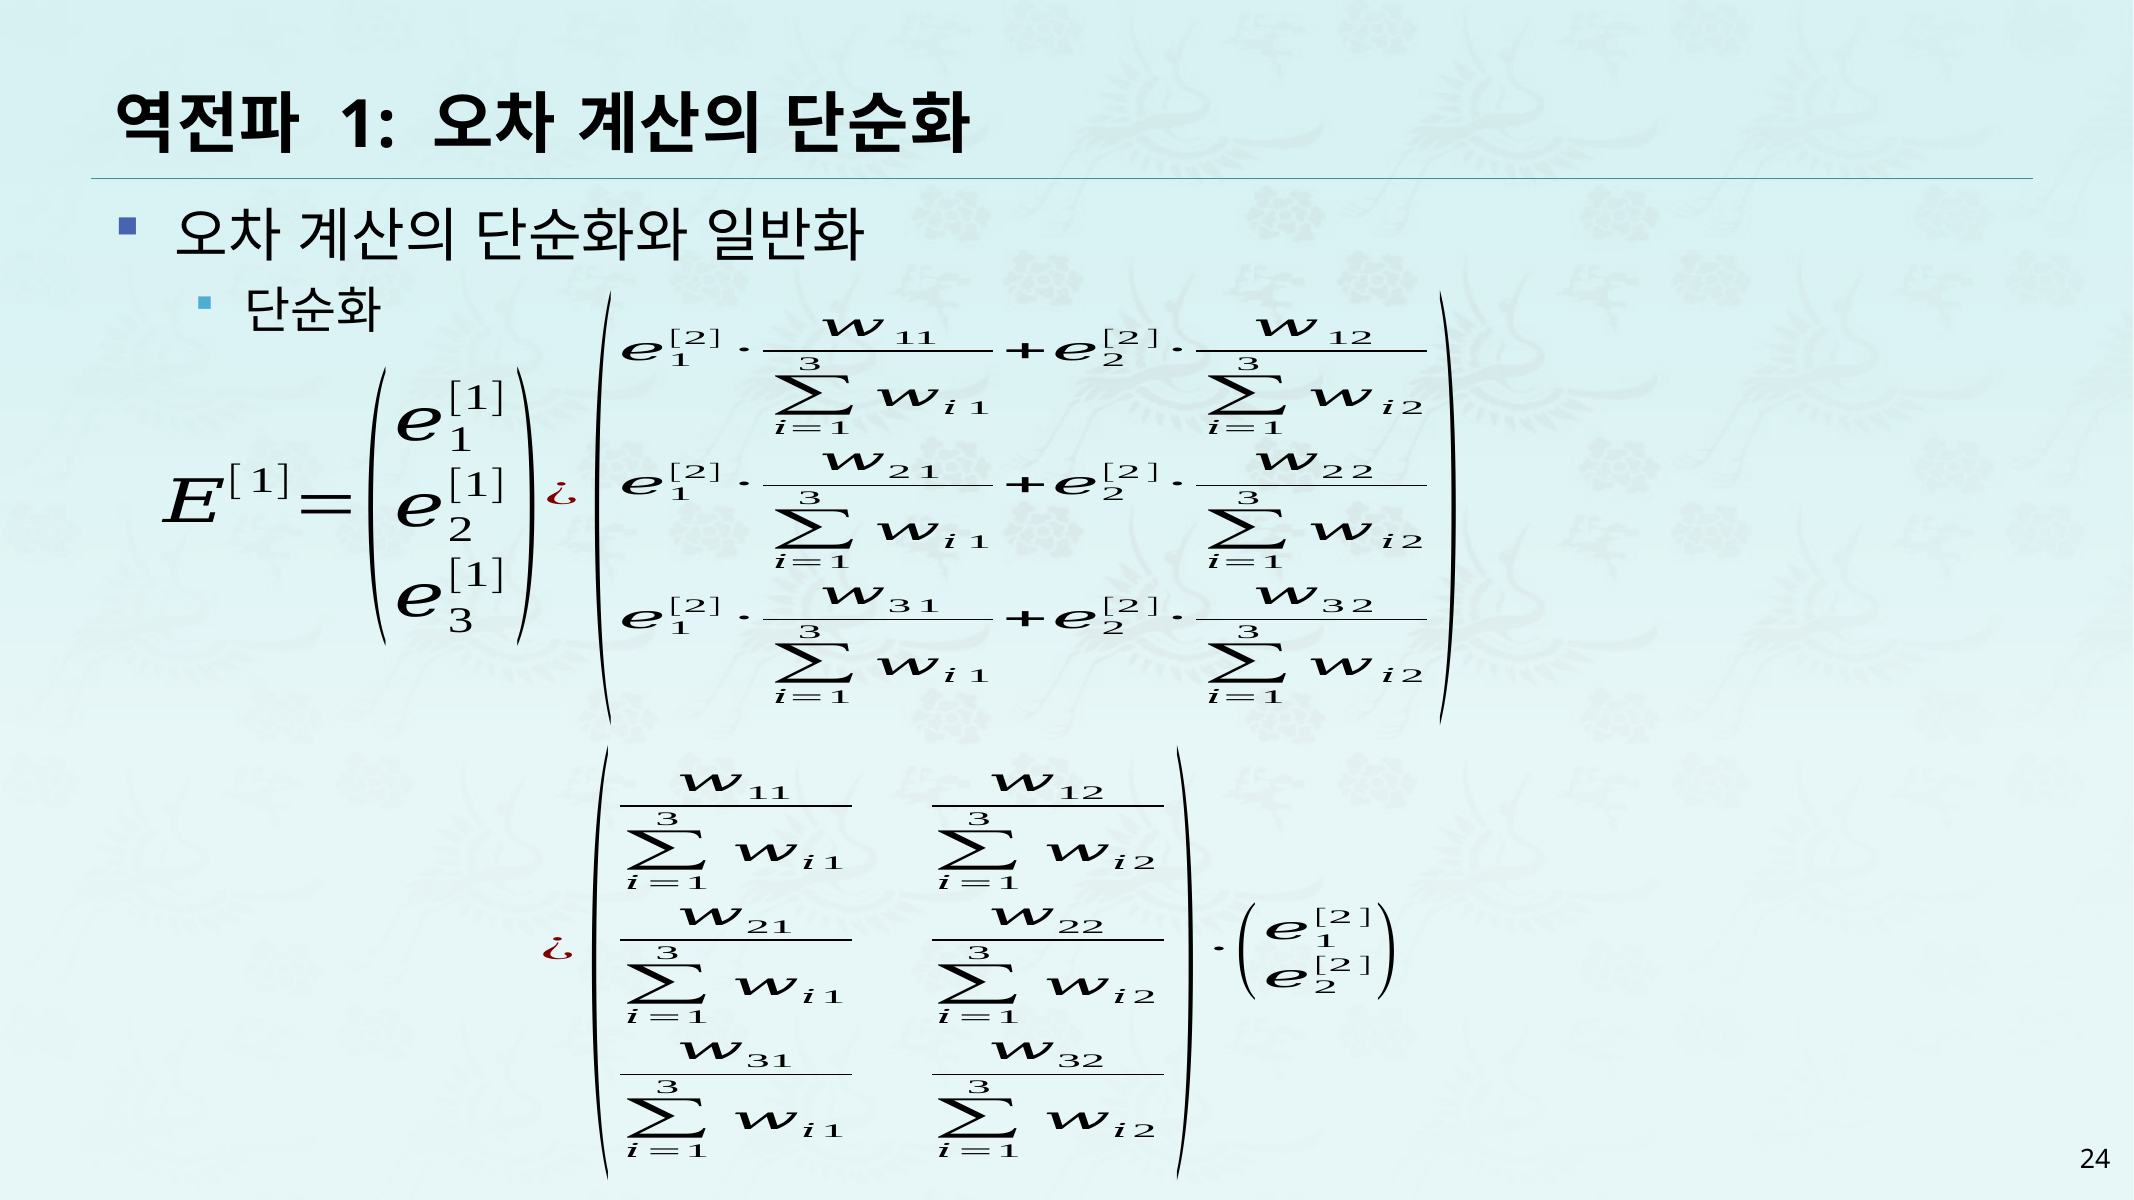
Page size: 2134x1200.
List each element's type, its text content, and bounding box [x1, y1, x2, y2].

title 역전파 1: 오차 계산의 단순화 [99, 62, 2034, 179]
slide_number 24 [1937, 1128, 2125, 1193]
list 오차 계산의 단순화와 일반화 단순화 [99, 191, 1286, 1129]
